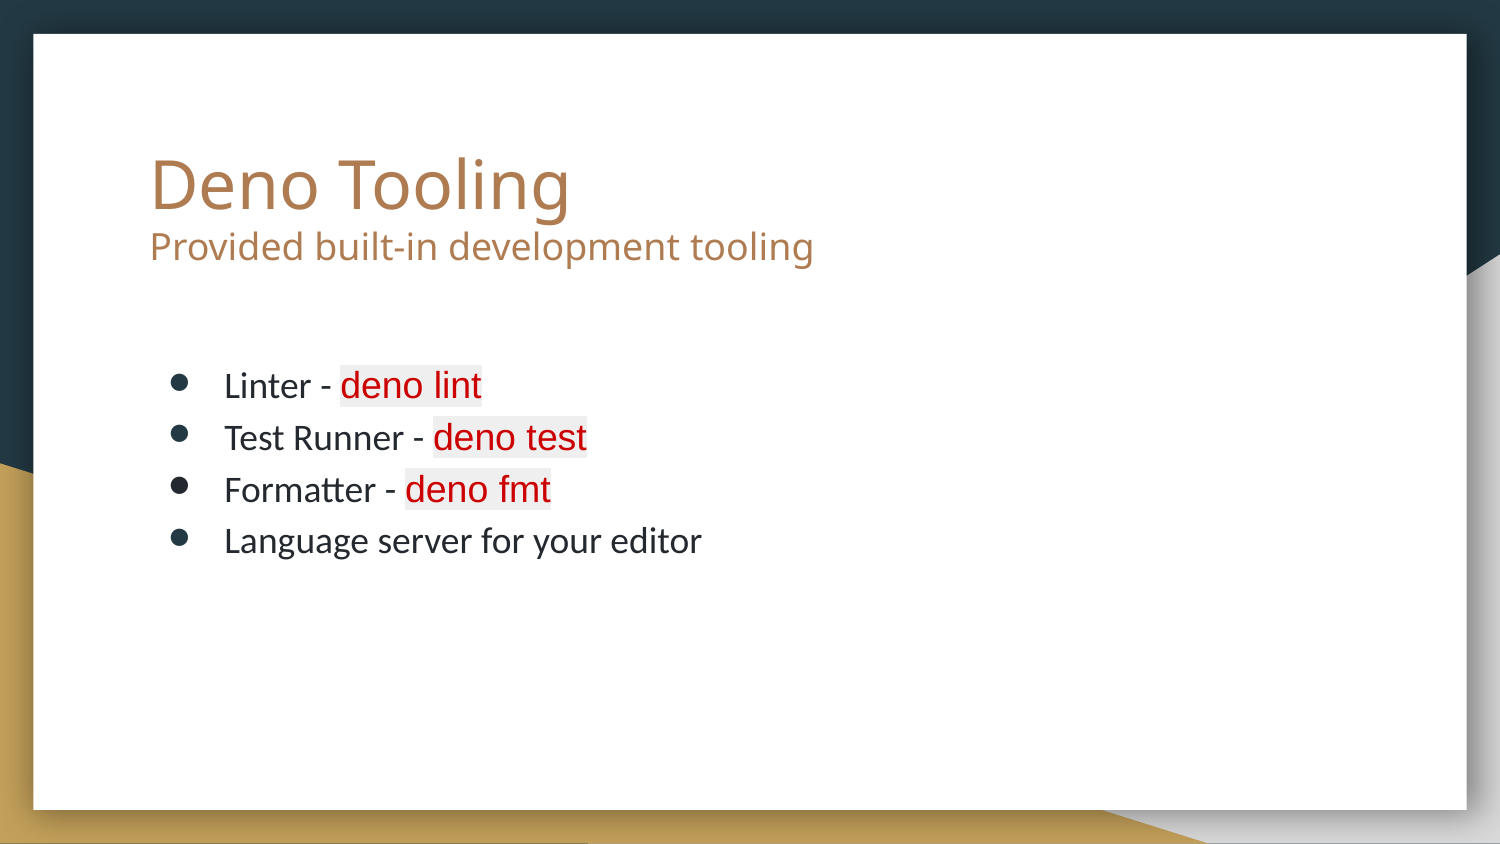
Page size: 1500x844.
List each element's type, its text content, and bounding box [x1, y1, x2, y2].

title Deno Tooling Provided built-in development tooling [134, 126, 1366, 283]
list Linter - deno lint Test Runner - deno test Formatter - deno fmt Language server for your editor [134, 339, 1366, 729]
